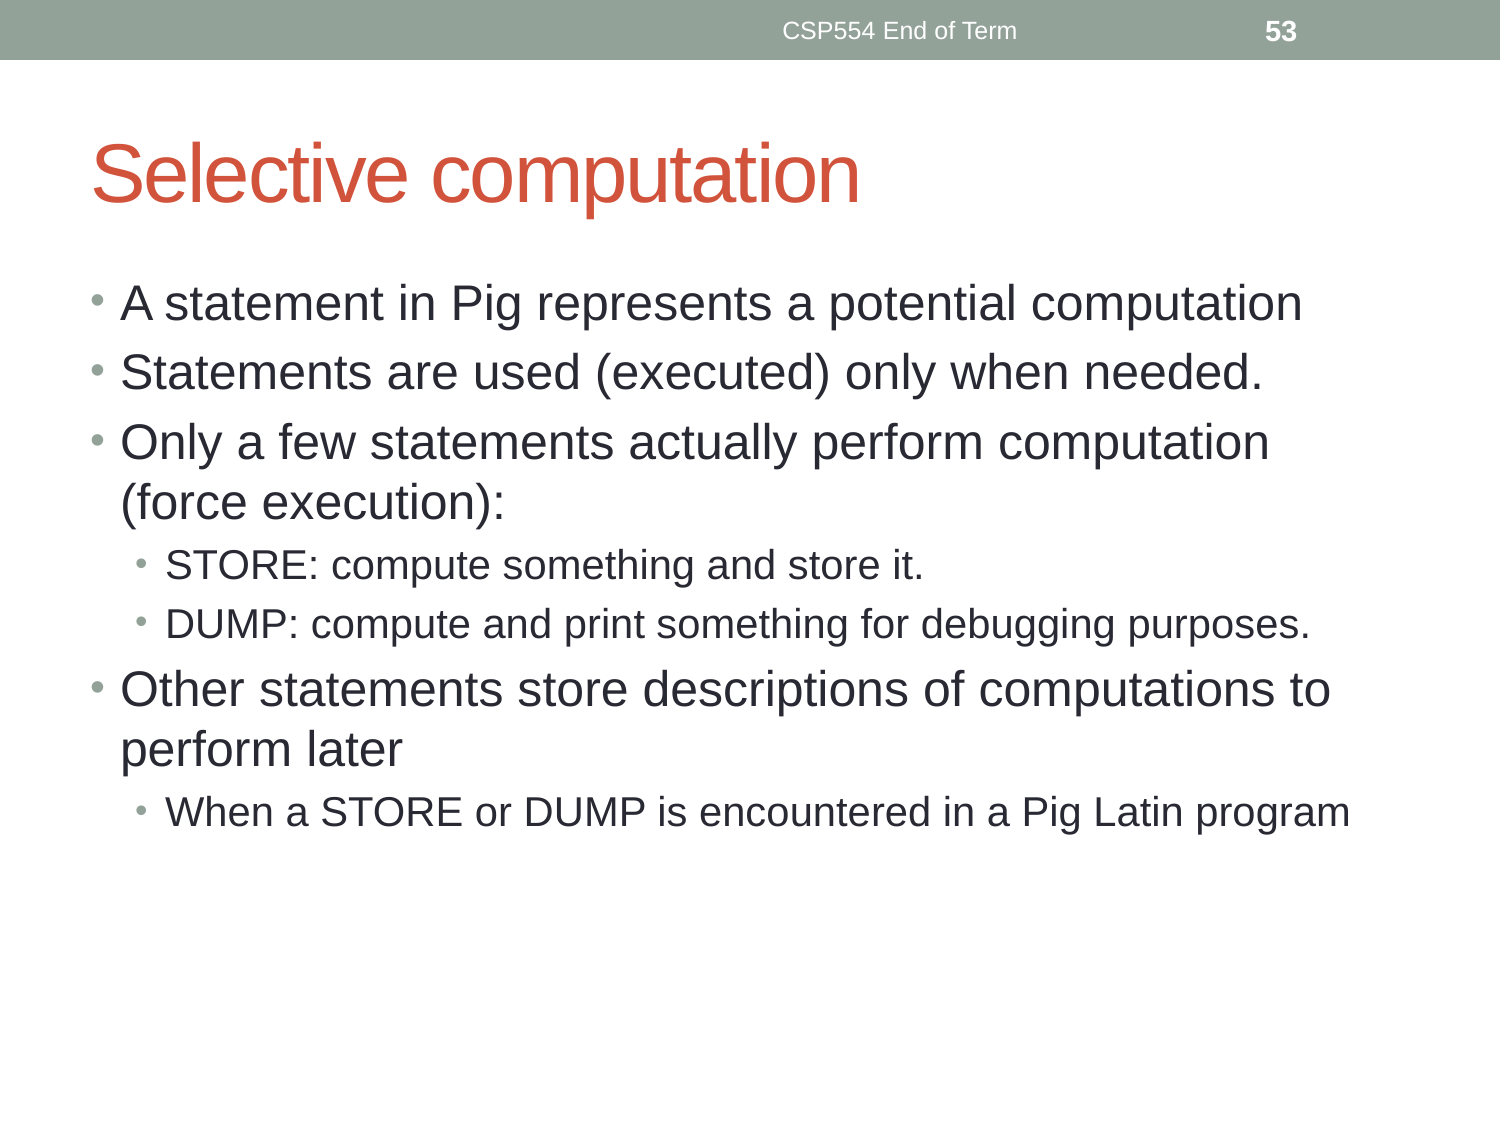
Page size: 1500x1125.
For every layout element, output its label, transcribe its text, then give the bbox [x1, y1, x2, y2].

title Selective computation [75, 87, 1425, 250]
footer CSP554 End of Term [562, 3, 1238, 57]
list A statement in Pig represents a potential computation Statements are used (executed) only when needed. Only a few statements actually perform computation (force execution): STORE: compute something and store it. DUMP: compute and print something for debugging purposes. Other statements store descriptions of computations to perform later When a STORE or DUMP is encountered in a Pig Latin program [75, 262, 1425, 1063]
slide_number 53 [1250, 3, 1425, 57]
